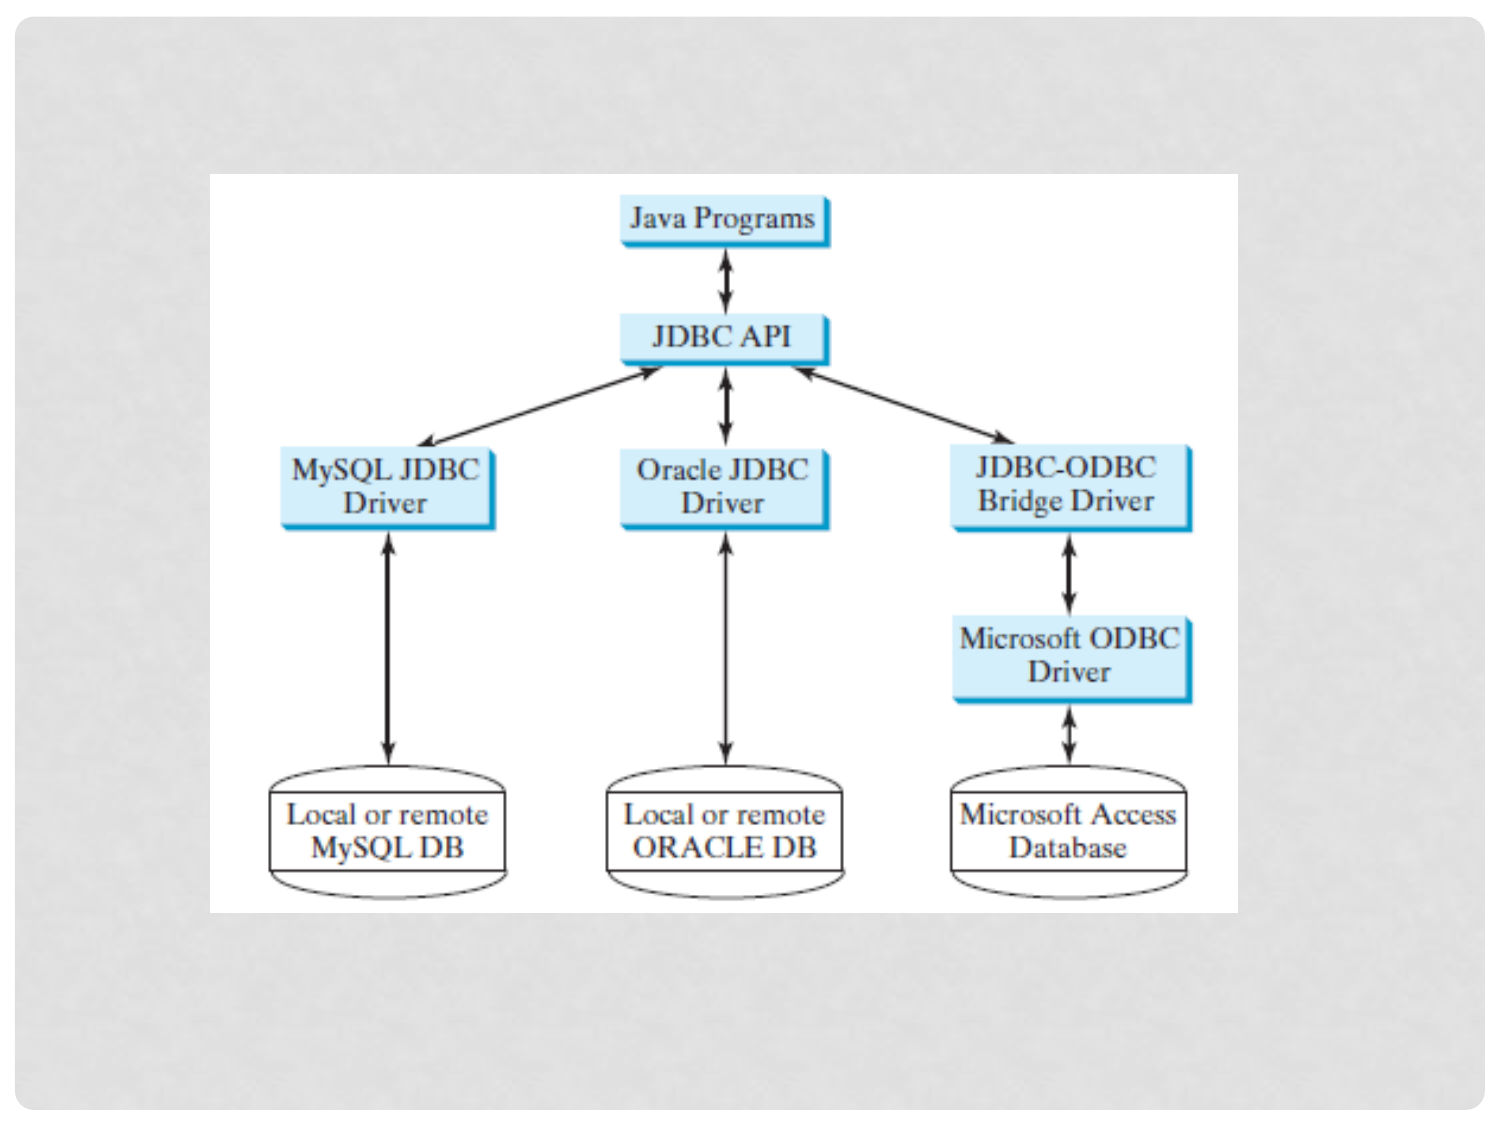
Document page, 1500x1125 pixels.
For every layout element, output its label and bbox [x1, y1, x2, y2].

picture [210, 174, 1238, 913]
